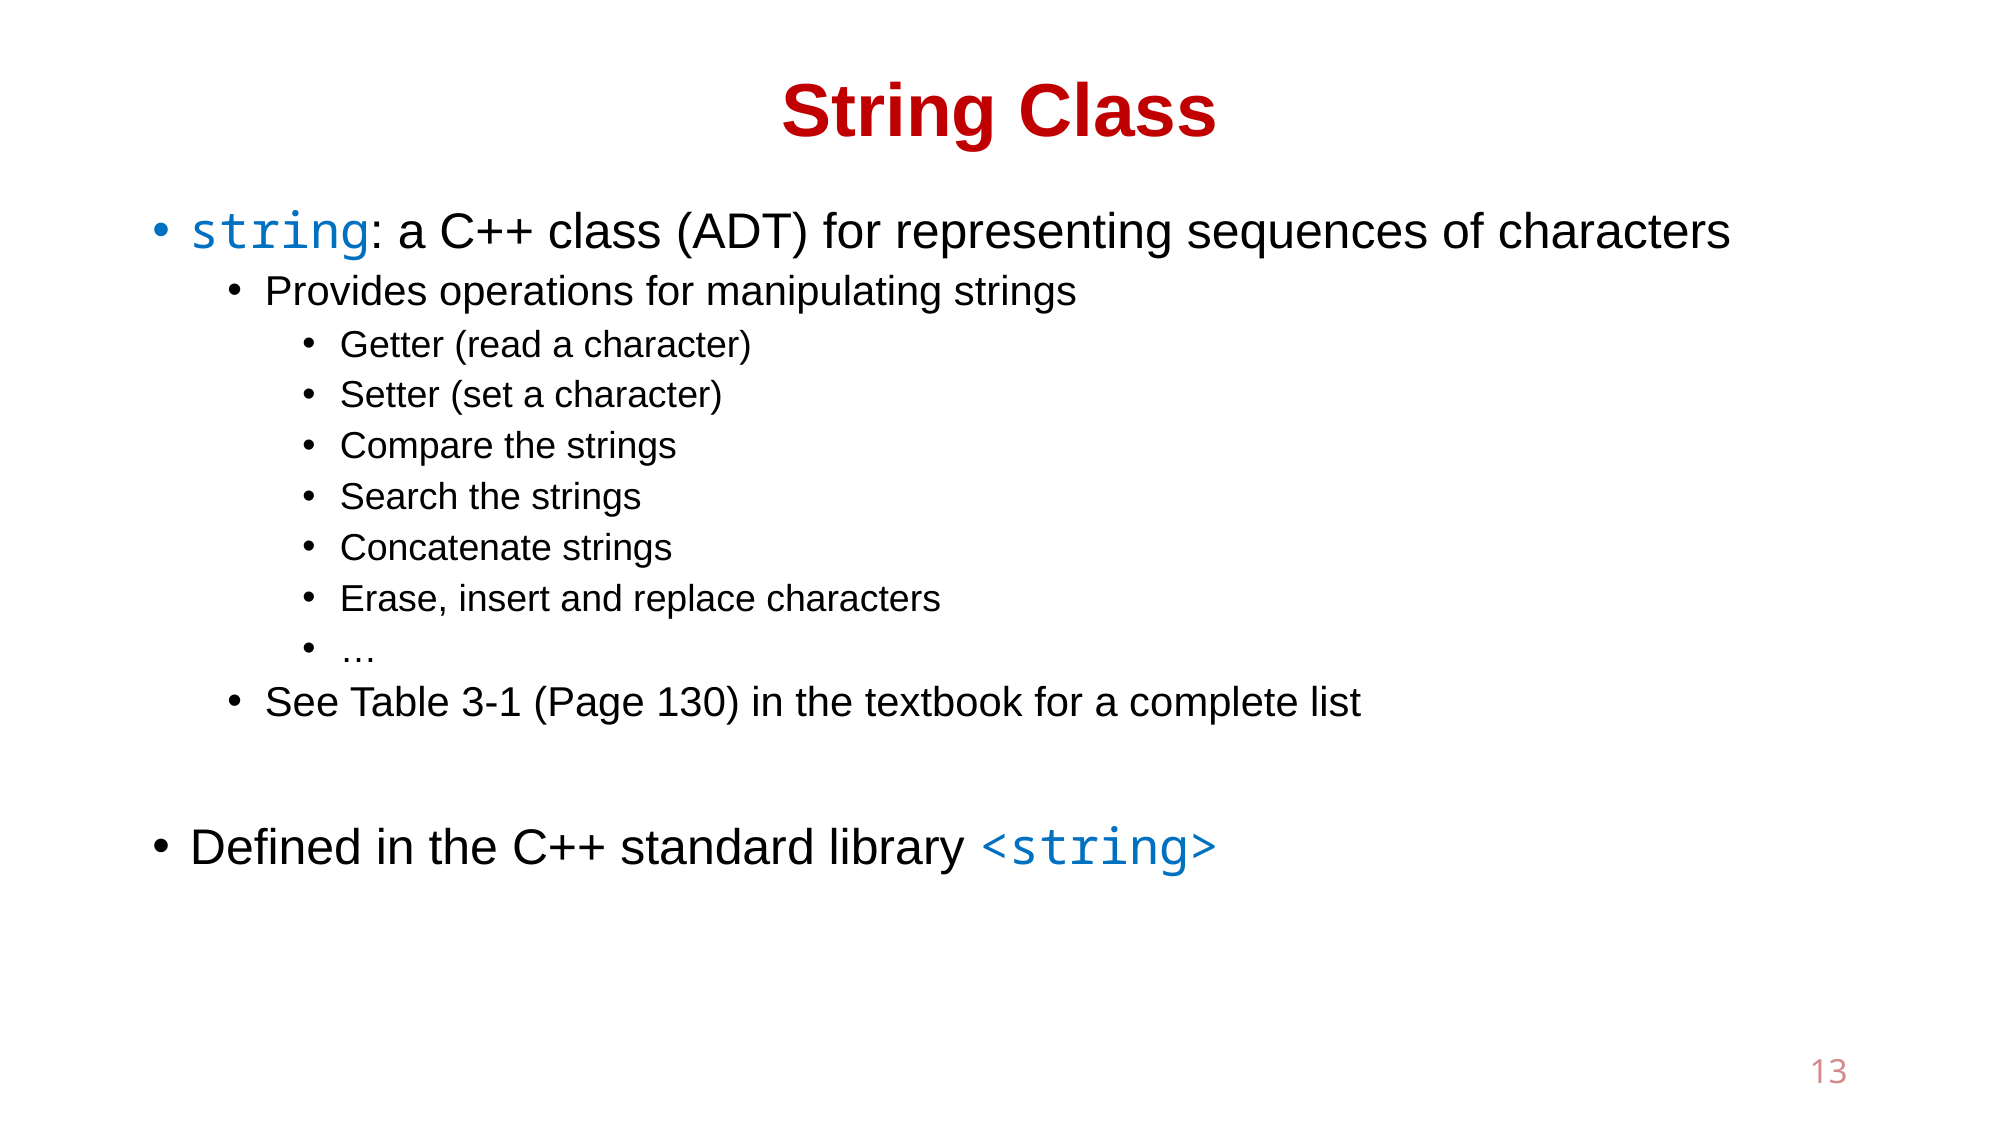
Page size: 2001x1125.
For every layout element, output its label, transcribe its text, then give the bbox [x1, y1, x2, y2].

slide_number 13 [1412, 1042, 1863, 1103]
list string: a C++ class (ADT) for representing sequences of characters Provides operations for manipulating strings Getter (read a character) Setter (set a character) Compare the strings Search the strings Concatenate strings Erase, insert and replace characters … See Table 3-1 (Page 130) in the textbook for a complete list Defined in the C++ standard library <string> [137, 197, 1863, 1025]
title String Class [137, 59, 1863, 166]
